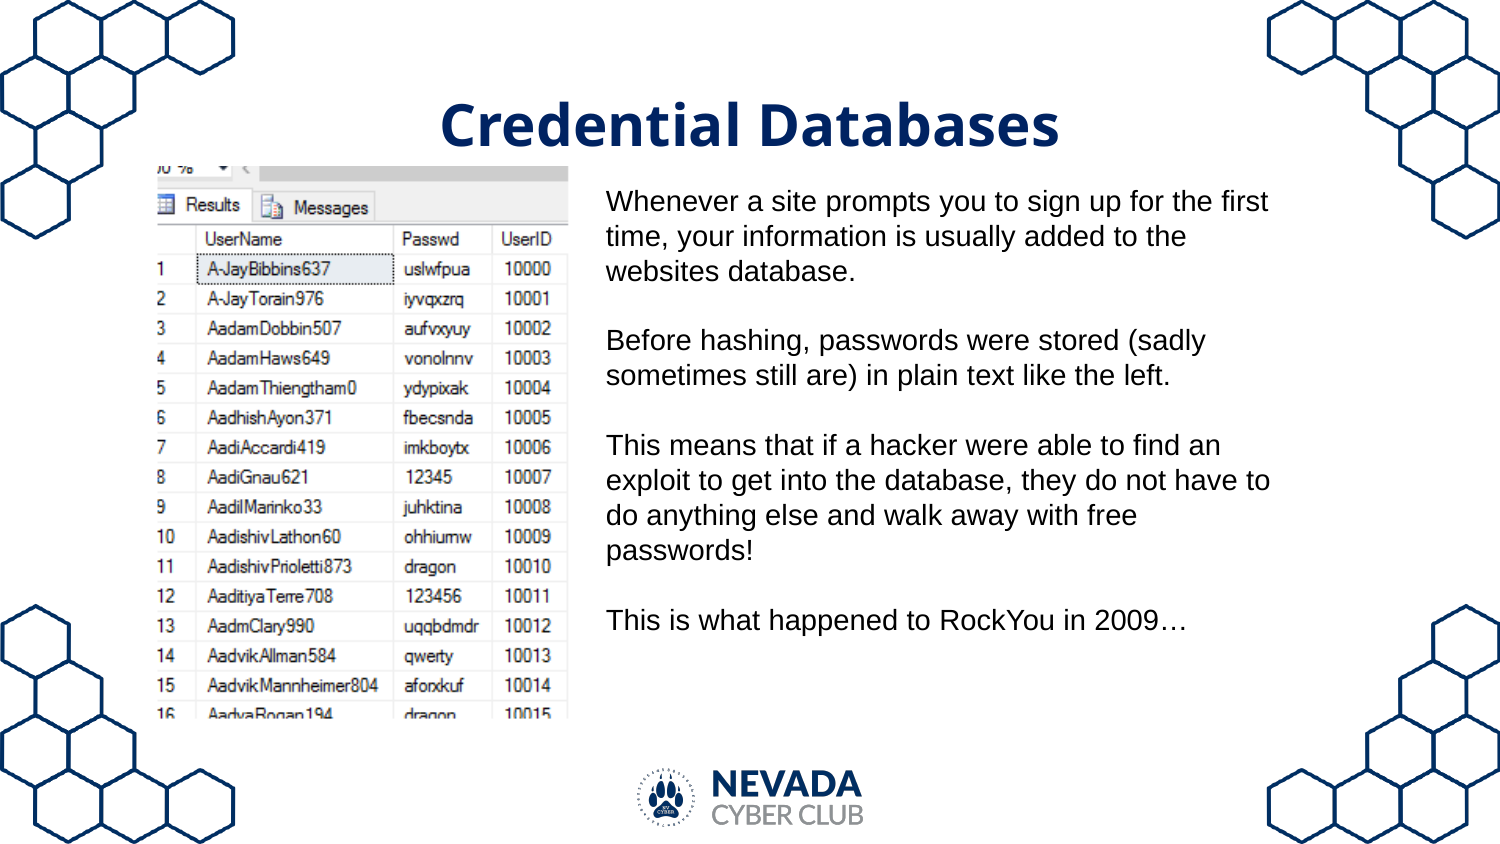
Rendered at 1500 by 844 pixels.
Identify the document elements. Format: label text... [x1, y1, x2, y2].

text_box Whenever a site prompts you to sign up for the first time, your information is usually added to the websites database. Before hashing, passwords were stored (sadly sometimes still are) in plain text like the left. This means that if a hacker were able to find an exploit to get into the database, they do not have to do anything else and walk away with free passwords! This is what happened to RockYou in 2009… [590, 166, 1299, 687]
title Credential Databases [51, 72, 1449, 167]
picture [0, 0, 1500, 844]
